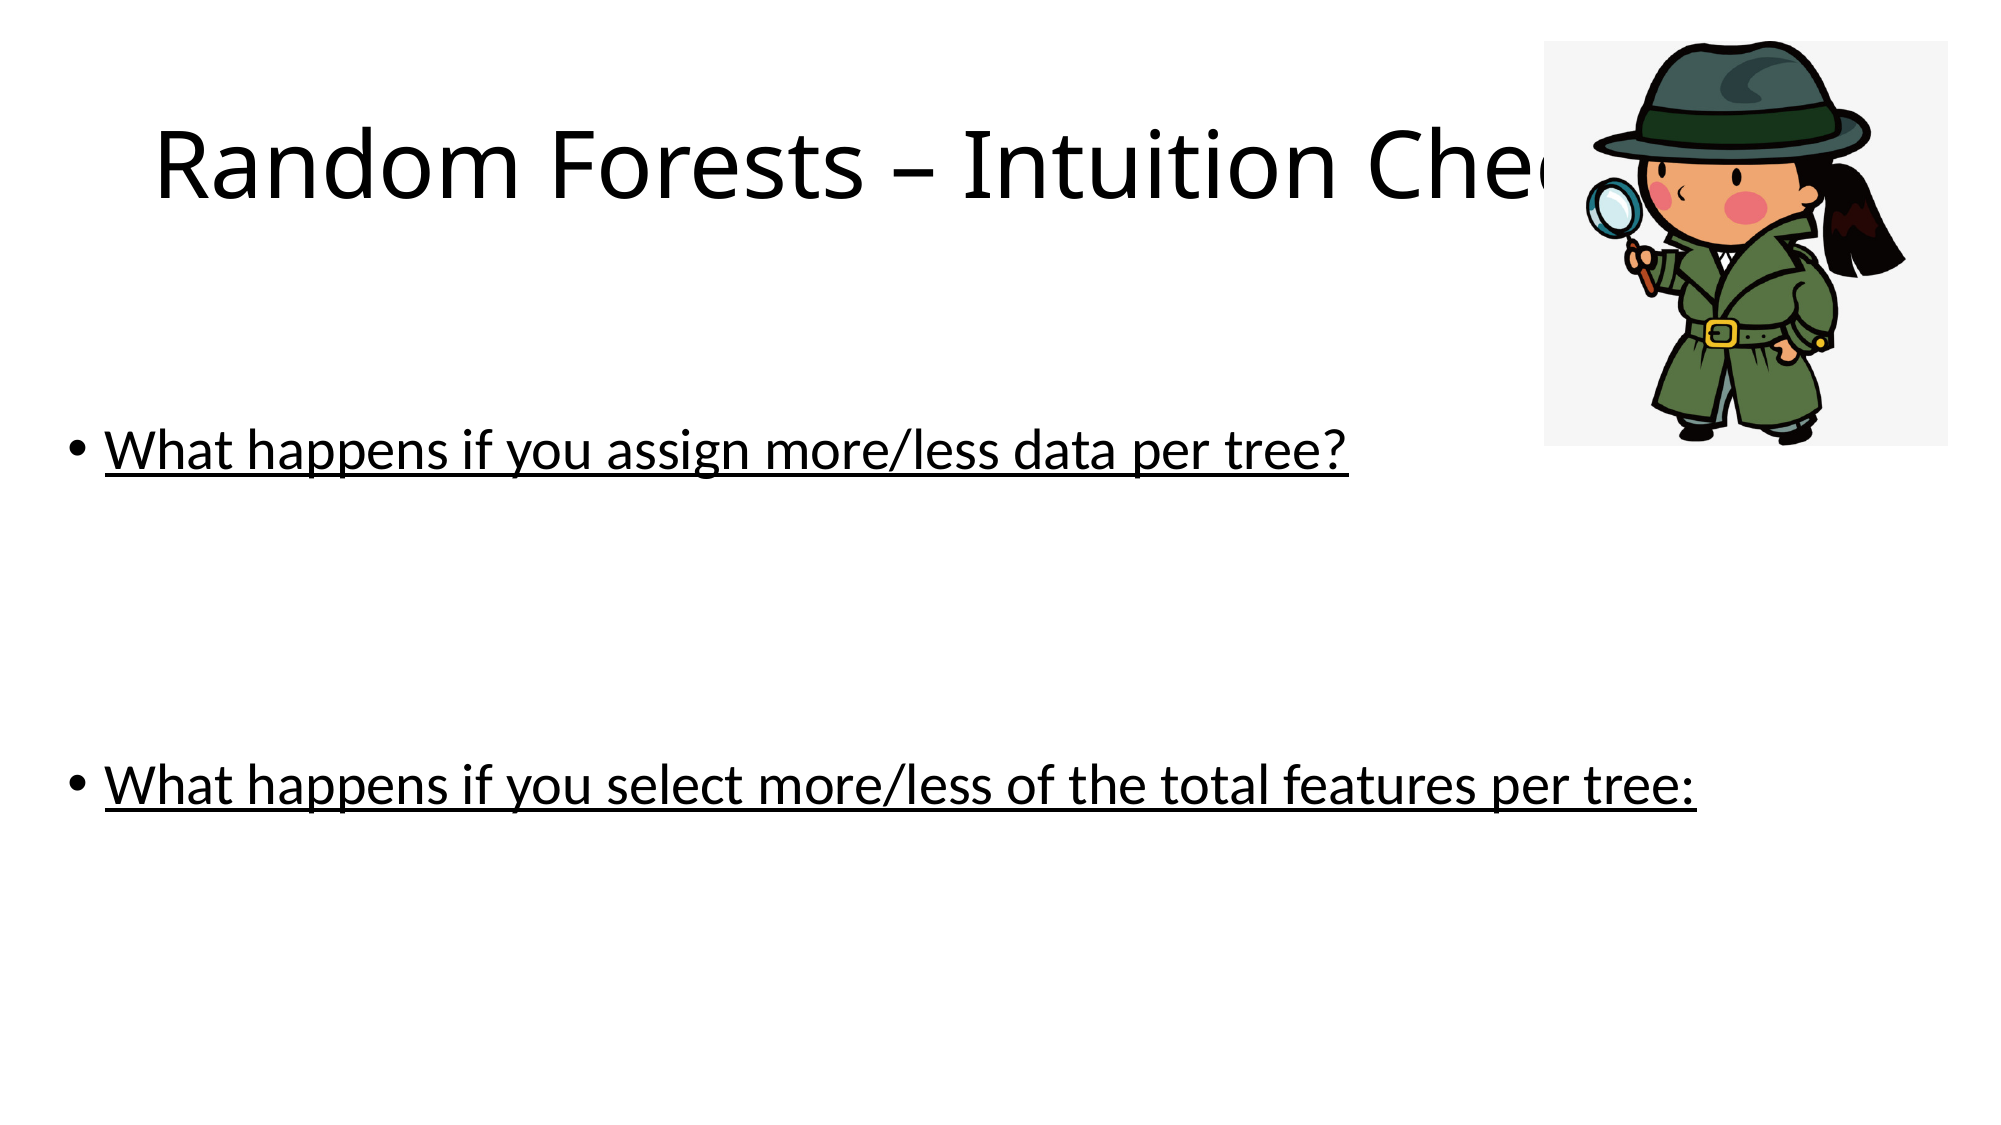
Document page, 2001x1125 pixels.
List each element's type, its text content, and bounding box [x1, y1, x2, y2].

title Random Forests – Intuition Check [137, 59, 1544, 278]
picture [1544, 41, 1948, 446]
text_box What happens if you assign more/less data per tree? What happens if you select more/less of the total features per tree: [52, 411, 1963, 1080]
